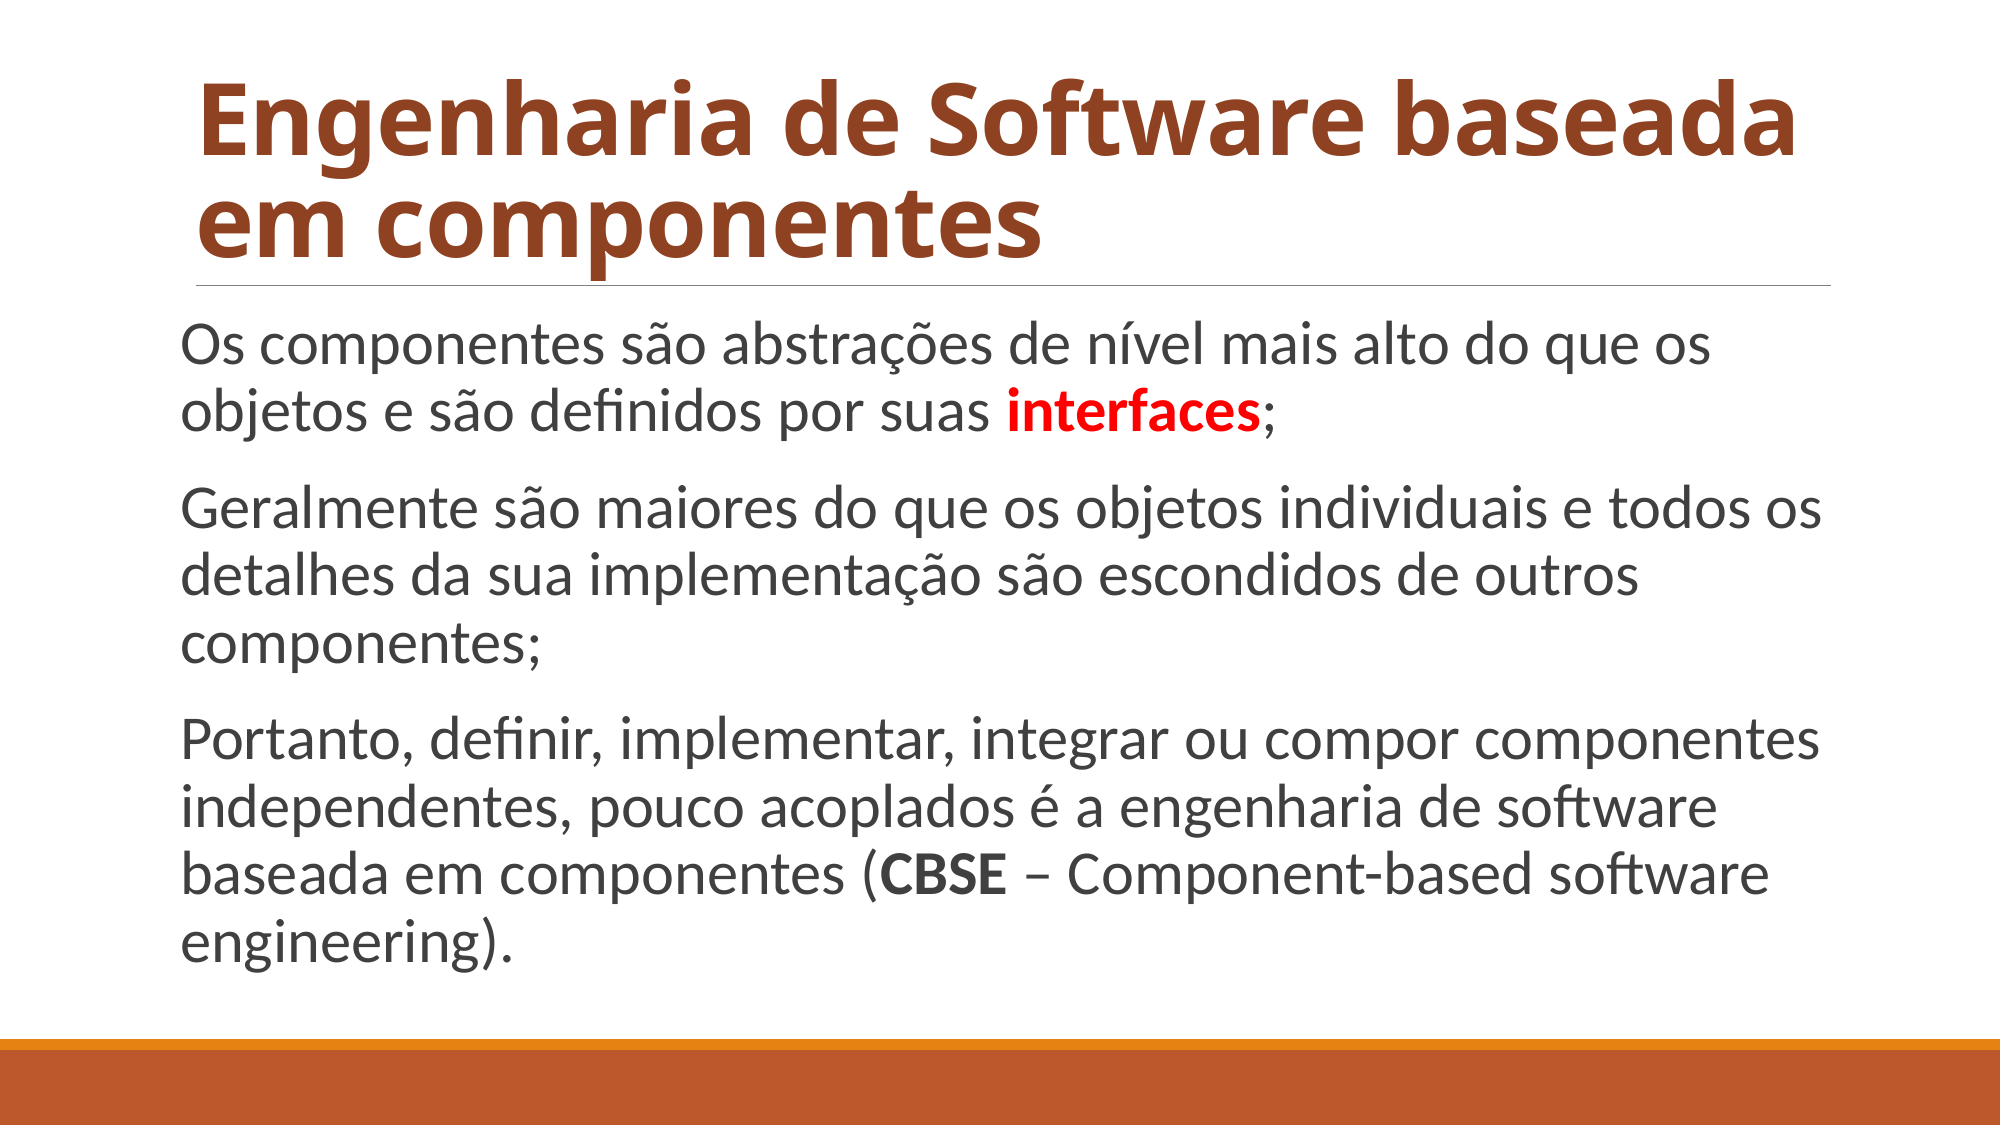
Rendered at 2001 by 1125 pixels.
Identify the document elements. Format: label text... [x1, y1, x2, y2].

title Engenharia de Software baseada em componentes [180, 47, 1830, 285]
list Os componentes são abstrações de nível mais alto do que os objetos e são definidos por suas interfaces; Geralmente são maiores do que os objetos individuais e todos os detalhes da sua implementação são escondidos de outros componentes; Portanto, definir, implementar, integrar ou compor componentes independentes, pouco acoplados é a engenharia de software baseada em componentes (CBSE – Component-based software engineering). [180, 302, 1830, 1078]
